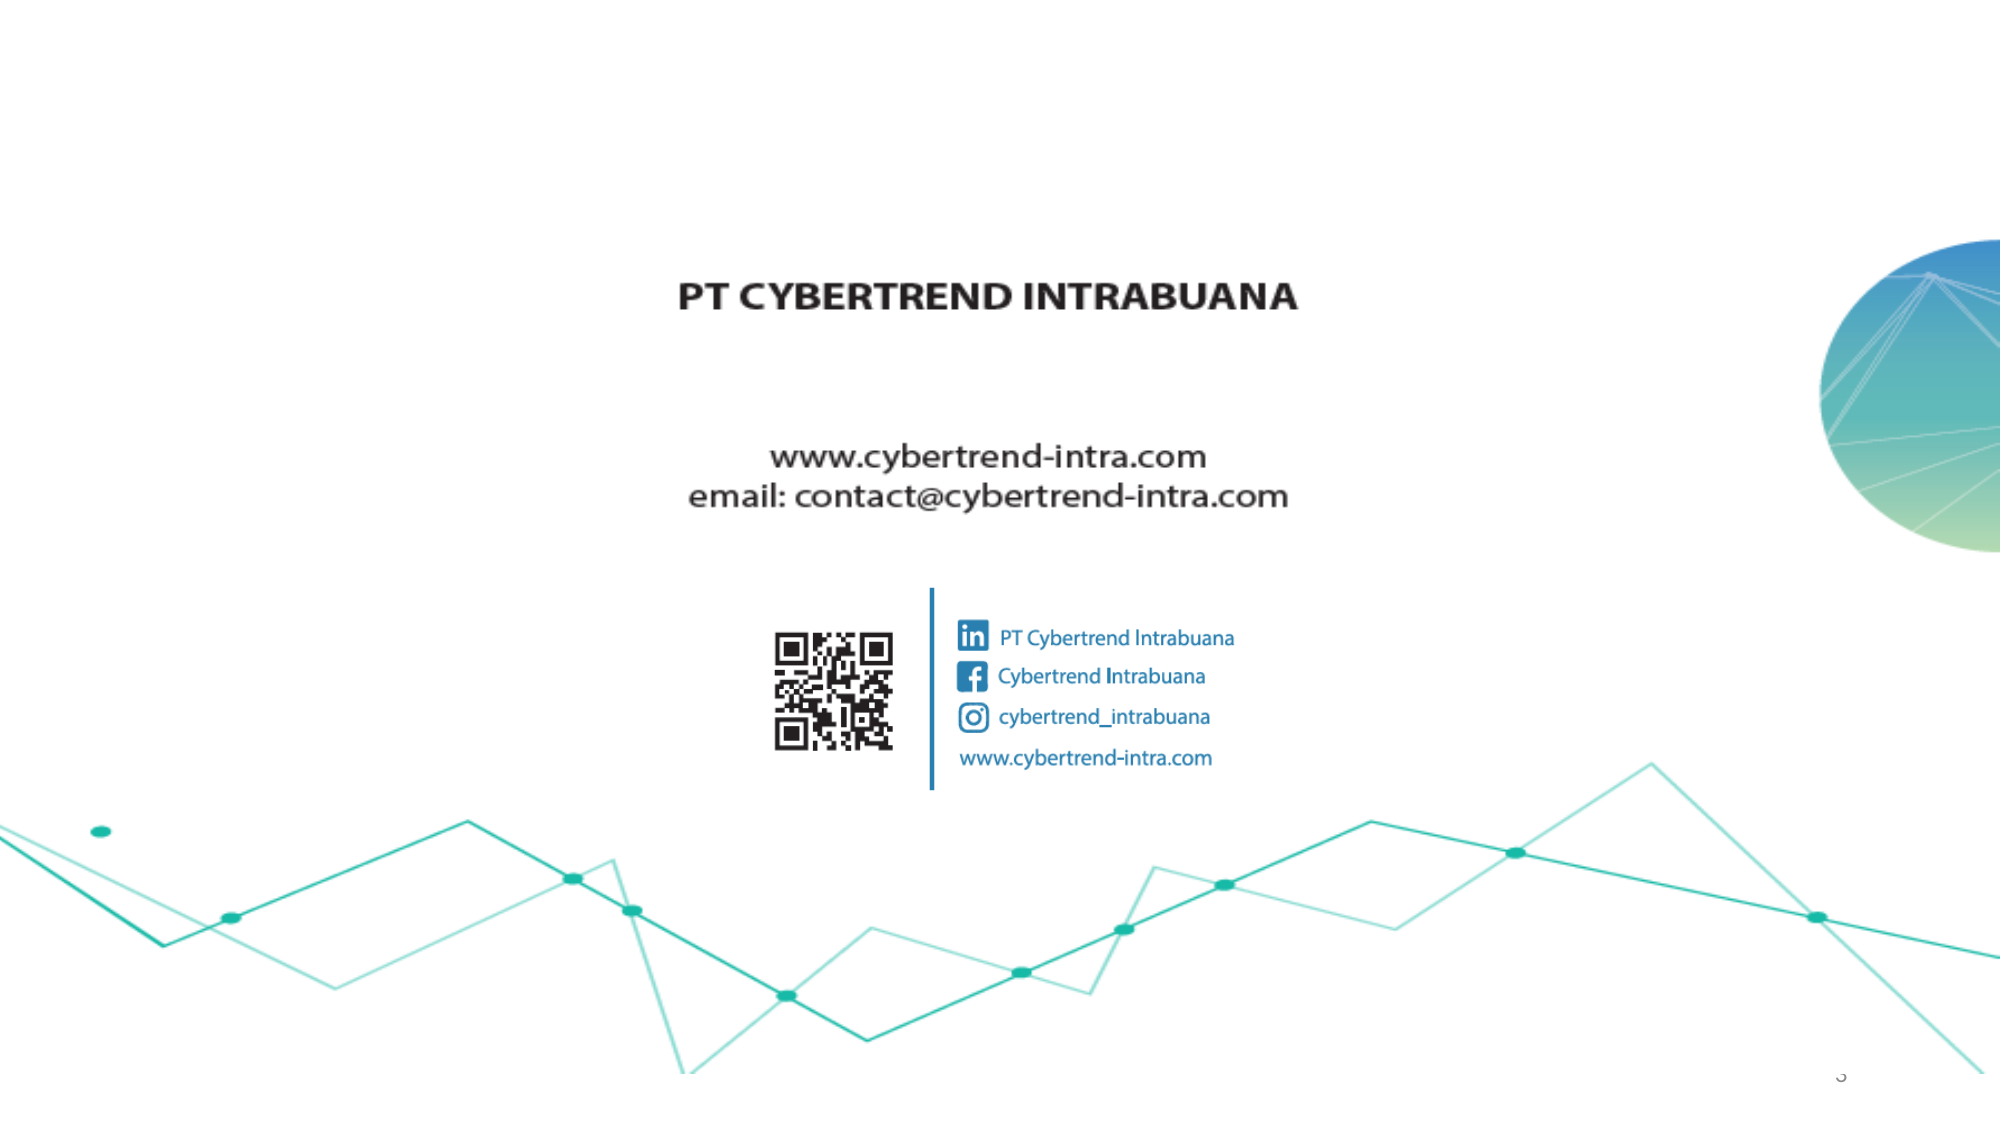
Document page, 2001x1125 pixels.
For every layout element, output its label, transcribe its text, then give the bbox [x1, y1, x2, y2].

picture [0, 52, 2000, 1074]
slide_number 3 [1412, 1074, 1863, 1103]
